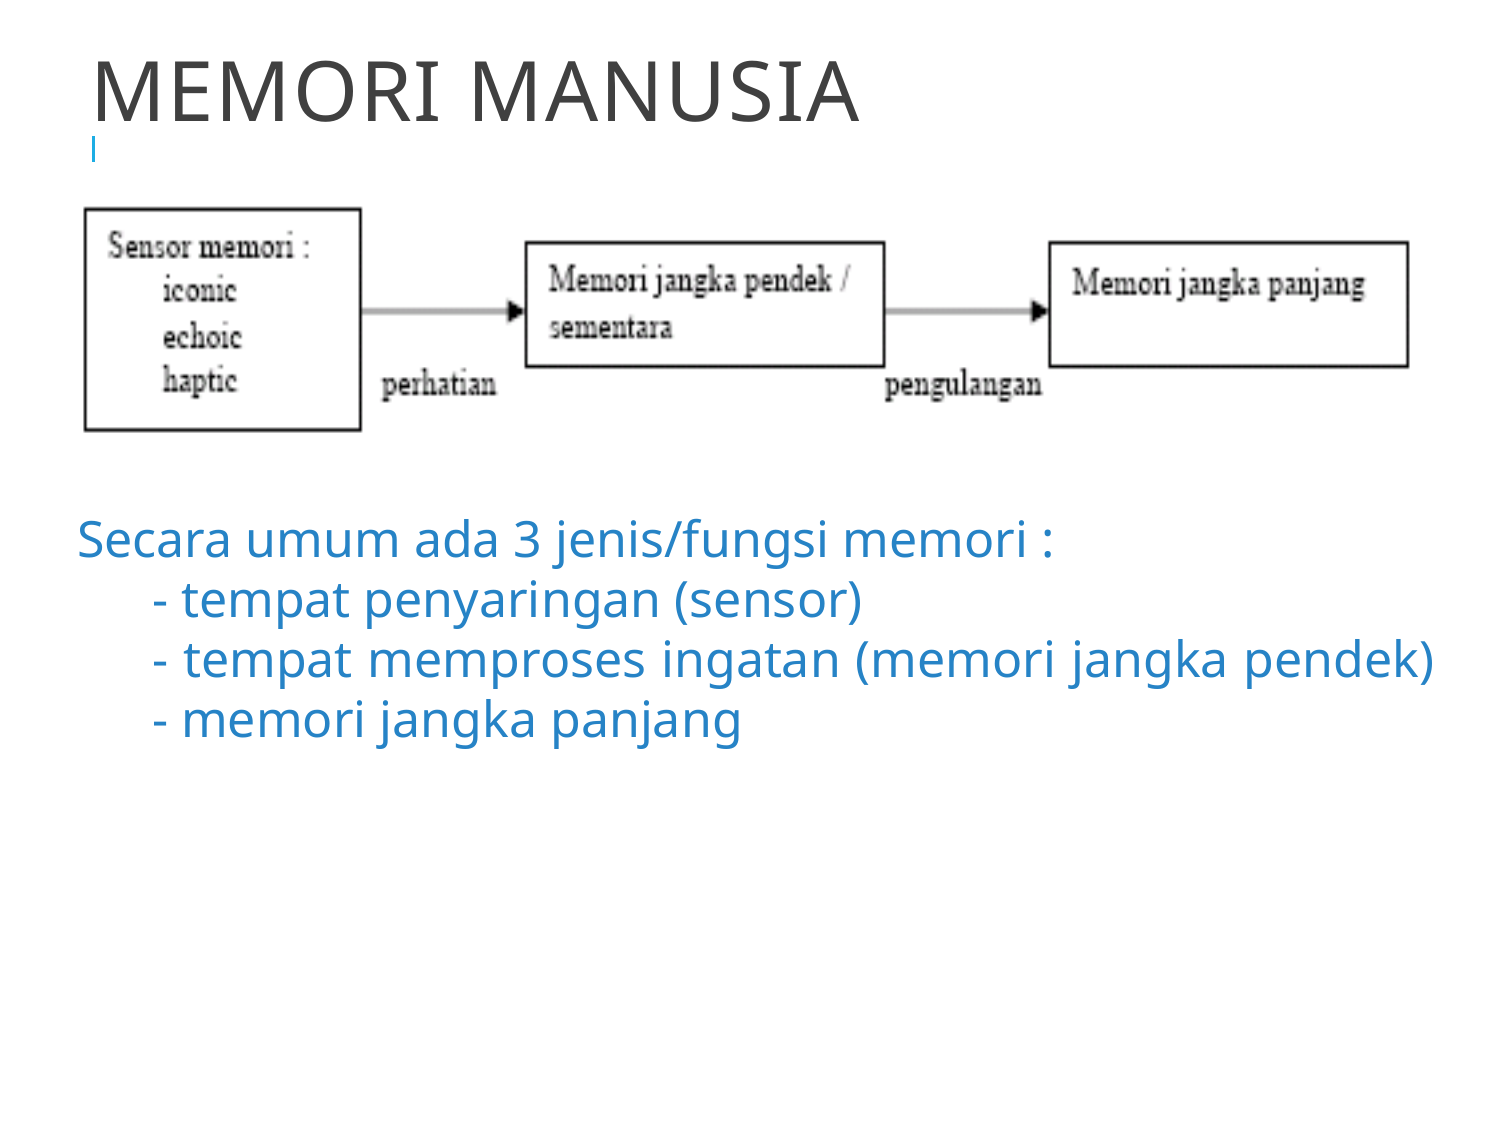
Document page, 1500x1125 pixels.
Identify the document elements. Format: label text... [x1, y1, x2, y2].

title Memori Manusia [75, 45, 1425, 150]
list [49, 162, 1451, 463]
text_box Secara umum ada 3 jenis/fungsi memori : - tempat penyaringan (sensor) - tempat memproses ingatan (memori jangka pendek) - memori jangka panjang [62, 499, 1450, 903]
